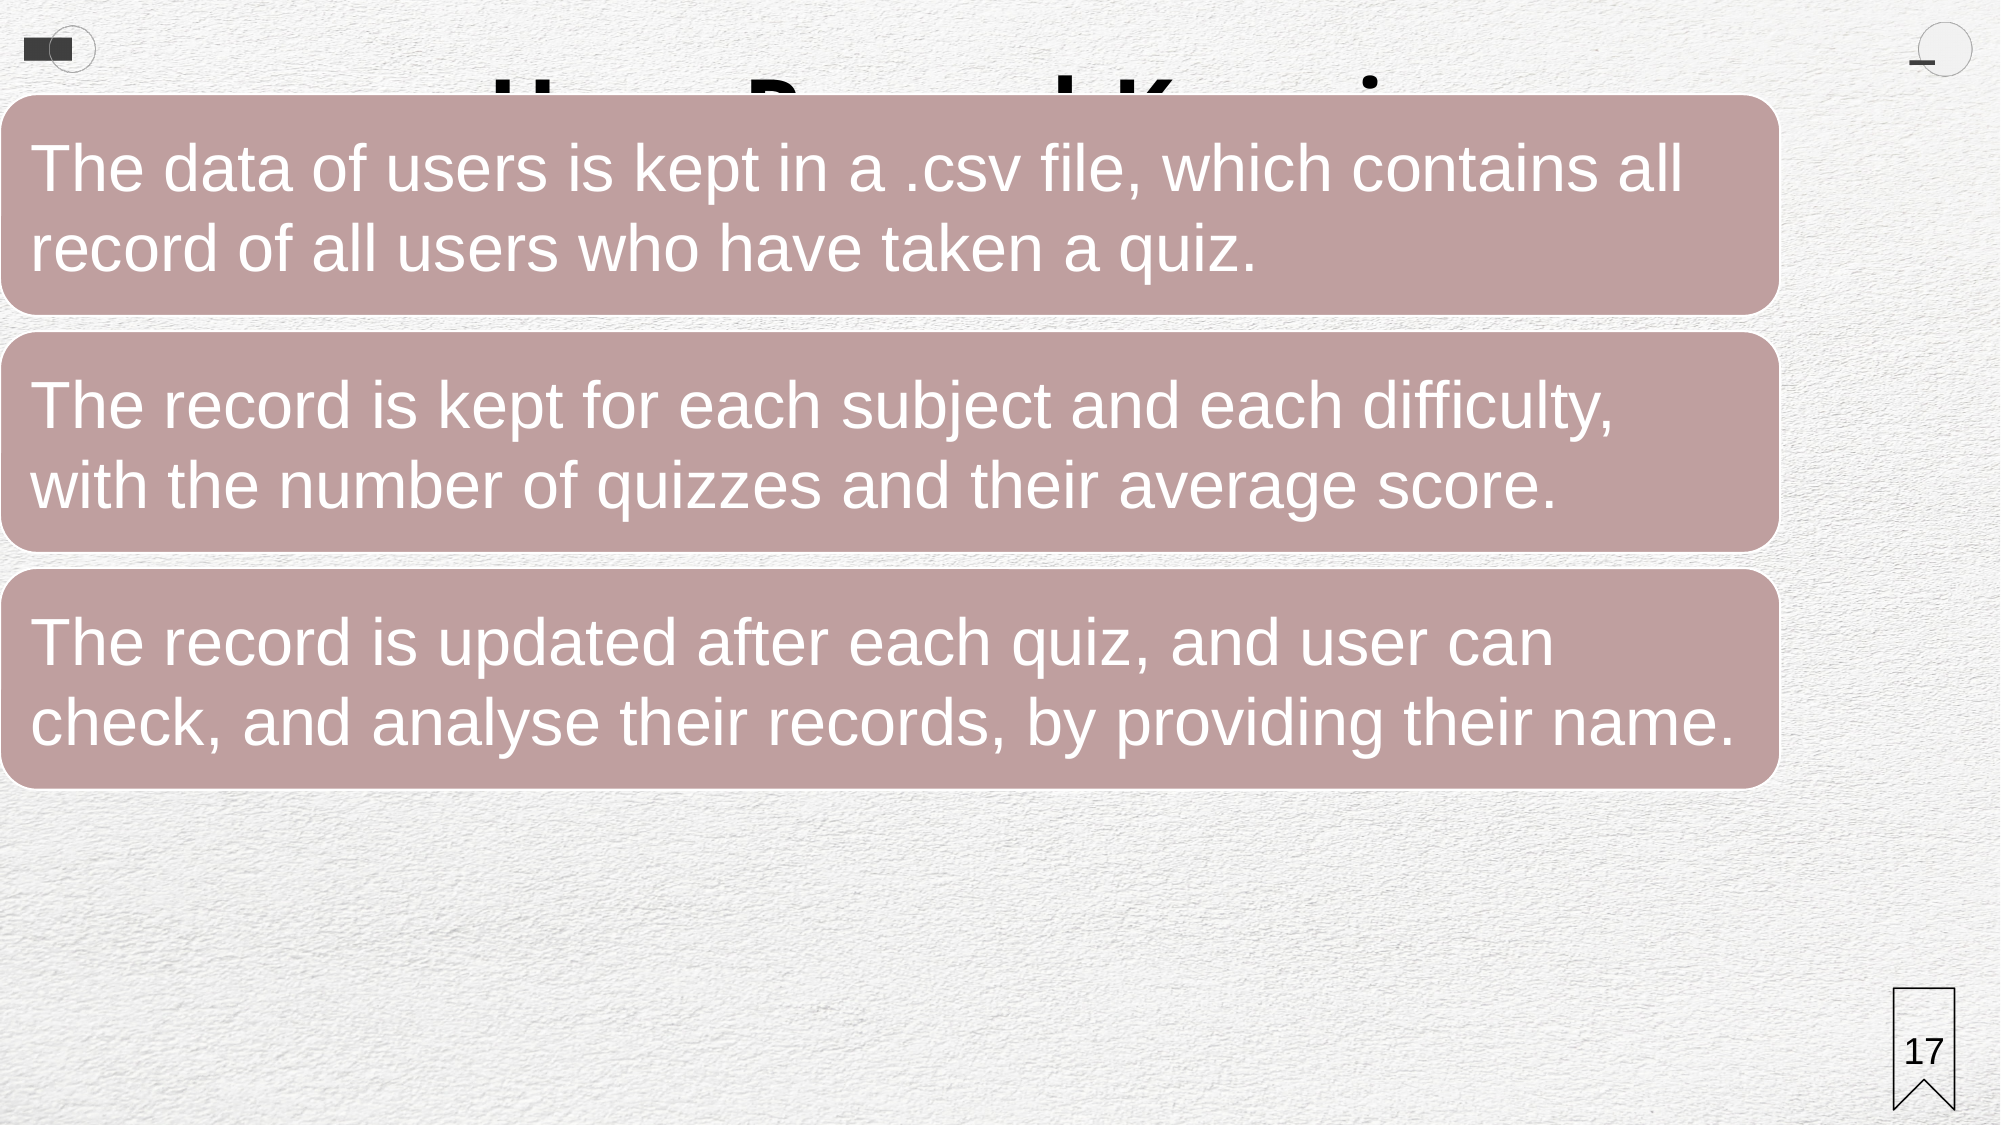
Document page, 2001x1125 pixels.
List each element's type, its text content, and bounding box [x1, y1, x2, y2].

picture [0, 292, 109, 356]
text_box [109, 156, 1891, 1041]
title User Record Keeping [109, 72, 1891, 146]
picture [0, 529, 109, 592]
picture [0, 0, 2001, 1125]
